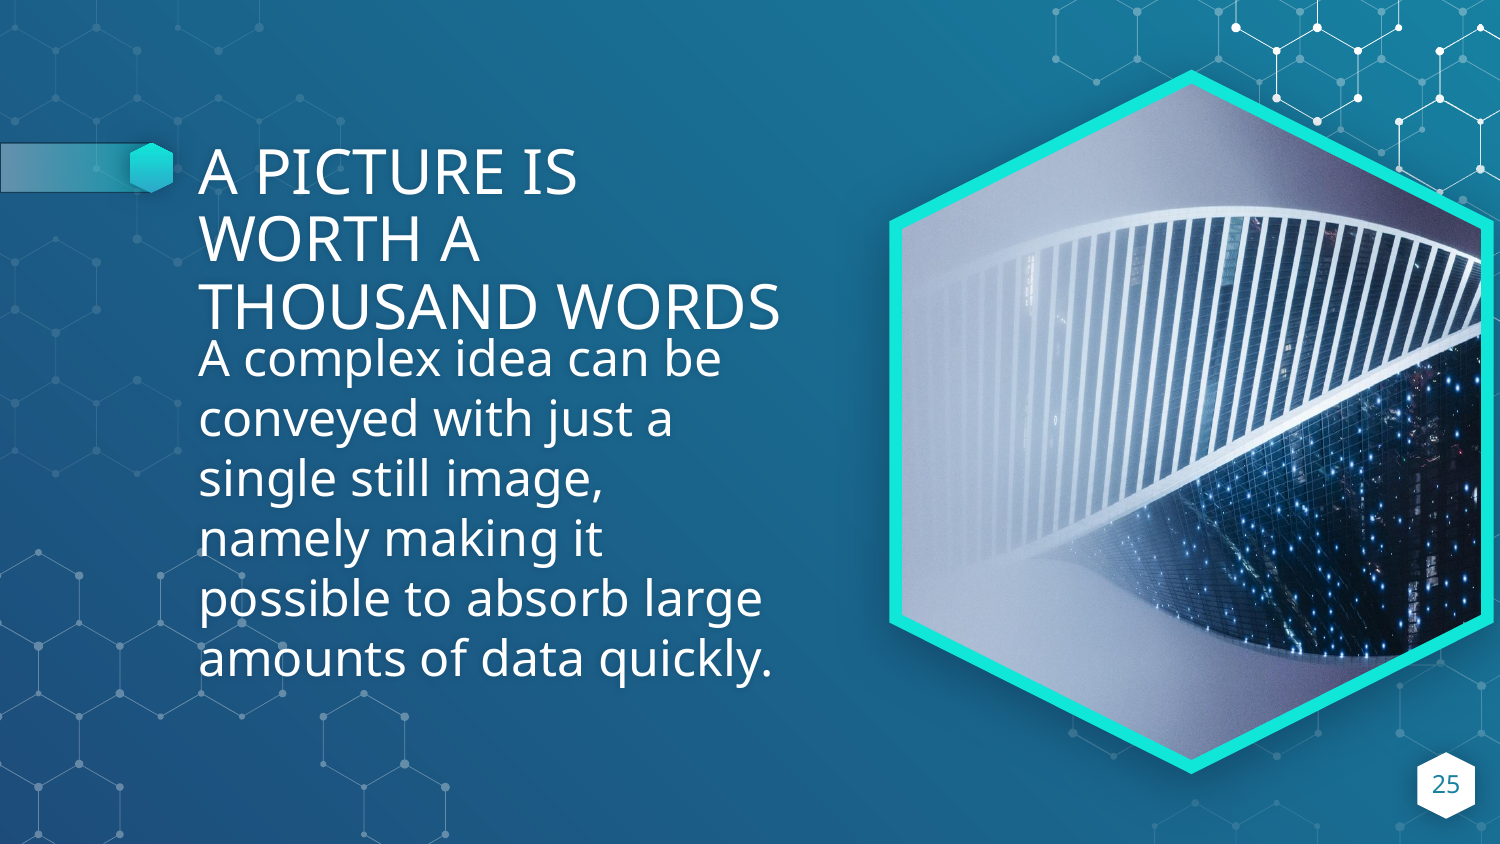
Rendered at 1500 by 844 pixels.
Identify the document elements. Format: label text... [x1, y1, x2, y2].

picture [845, 84, 1500, 759]
slide_number 25 [1417, 752, 1475, 819]
list A complex idea can be conveyed with just a single still image, namely making it possible to absorb large amounts of data quickly. [198, 326, 790, 665]
title A PICTURE IS WORTH A THOUSAND WORDS [198, 140, 790, 198]
